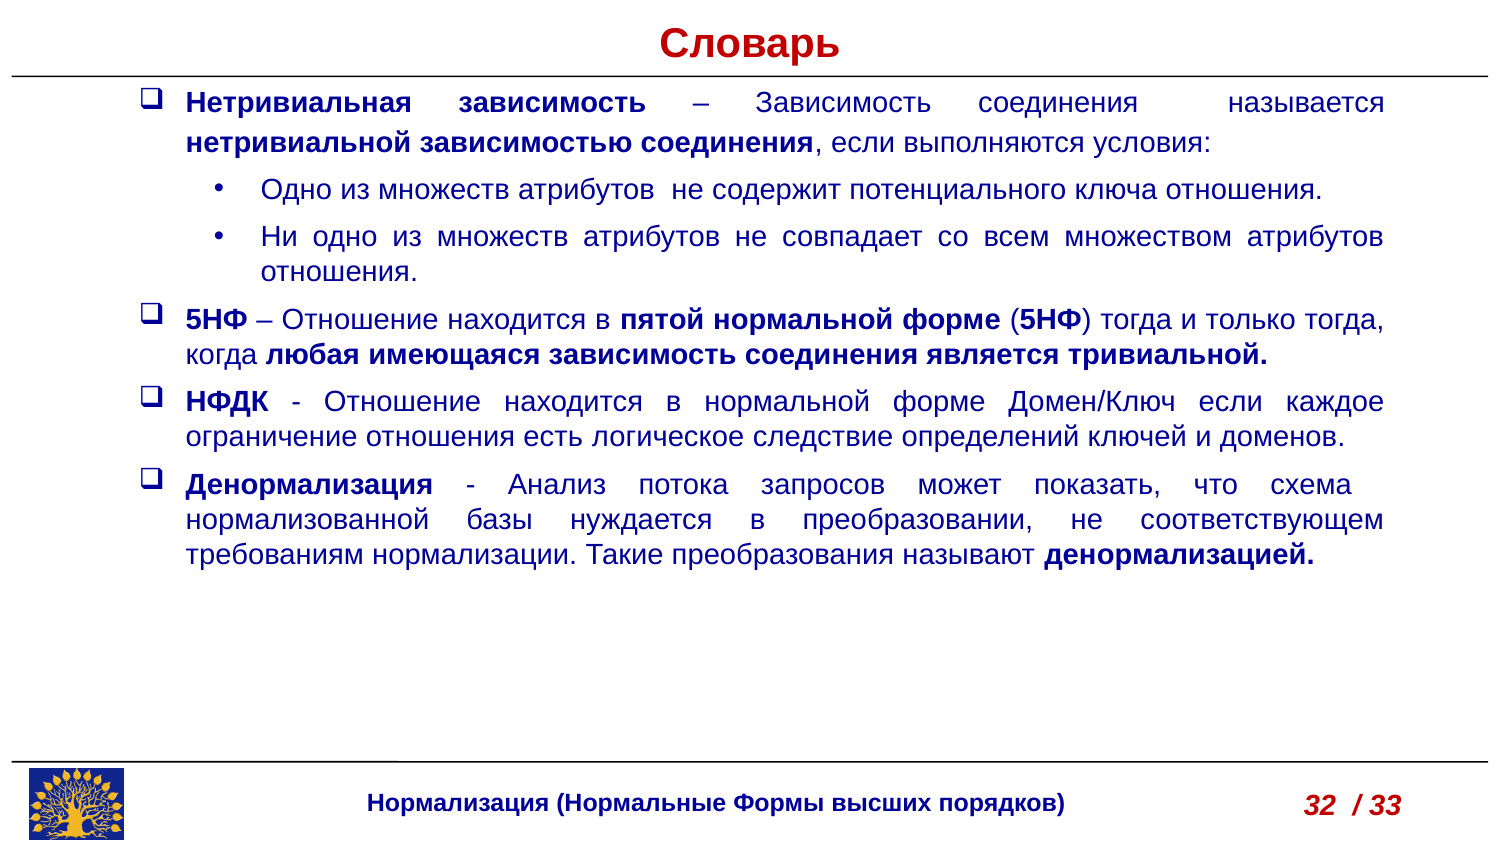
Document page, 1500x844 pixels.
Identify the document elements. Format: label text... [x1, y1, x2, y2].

text_box Словарь [0, 8, 1500, 76]
picture [29, 768, 124, 840]
